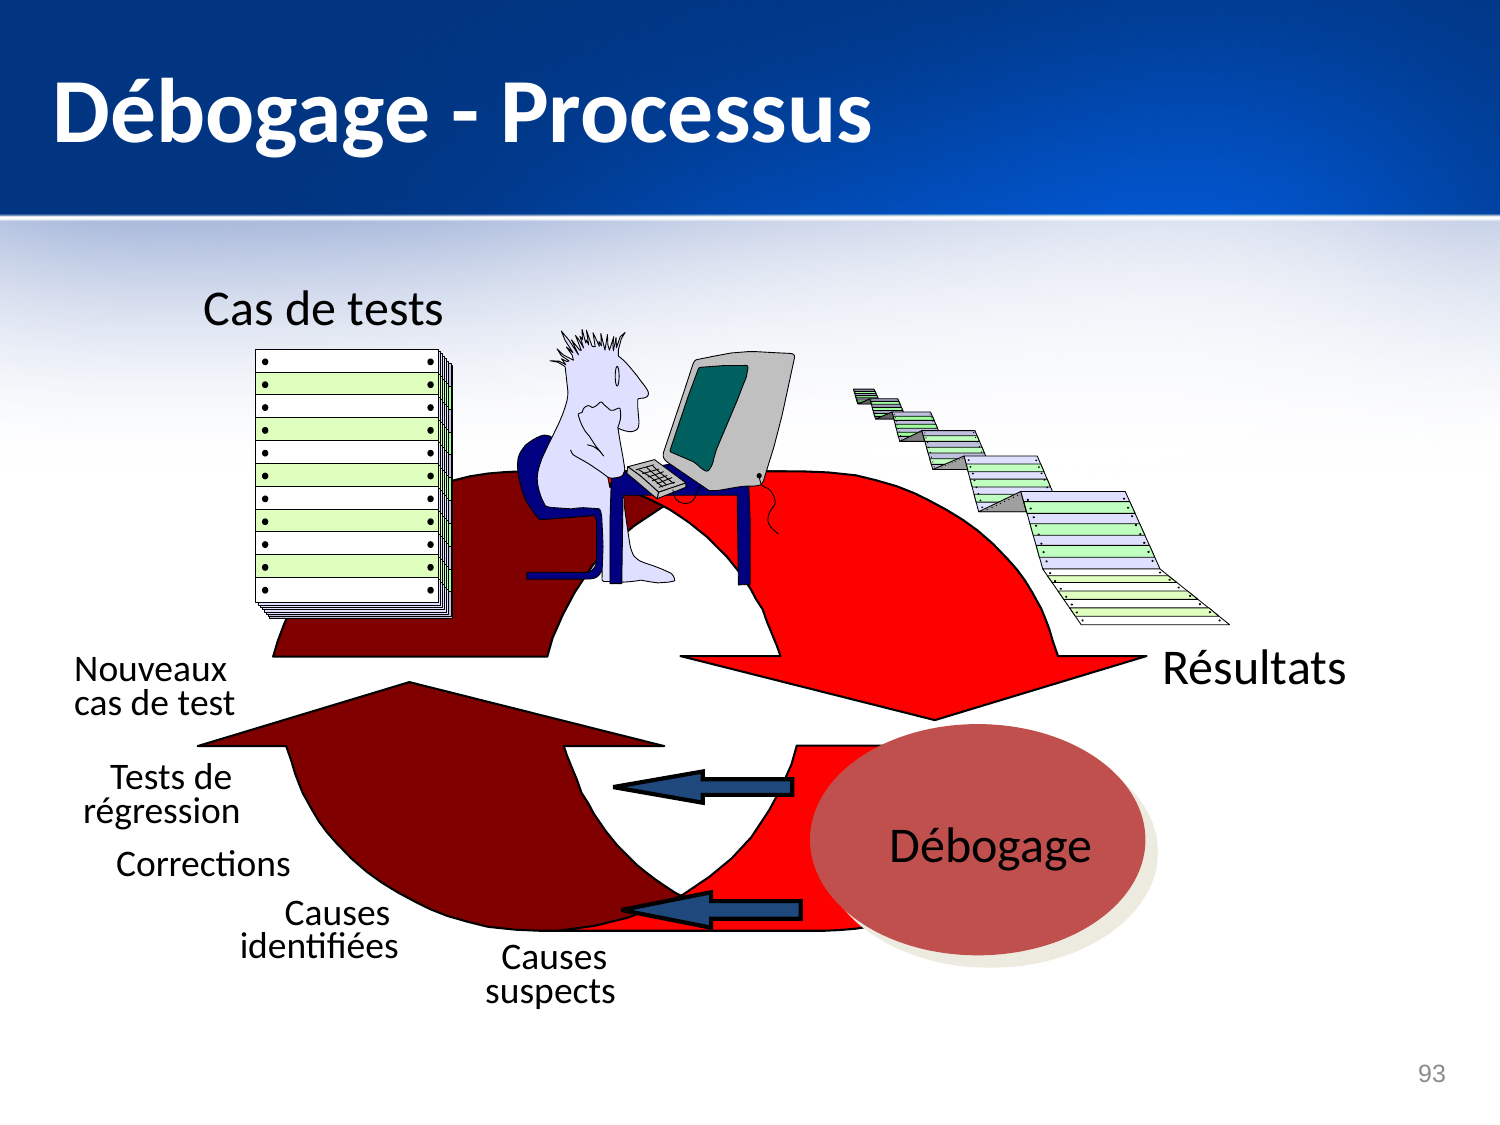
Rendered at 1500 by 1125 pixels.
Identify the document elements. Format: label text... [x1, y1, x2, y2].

title Débogage - Processus [37, 12, 1225, 200]
slide_number 93 [1111, 1042, 1462, 1103]
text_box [0, 268, 1364, 1021]
picture [0, 0, 1500, 1125]
